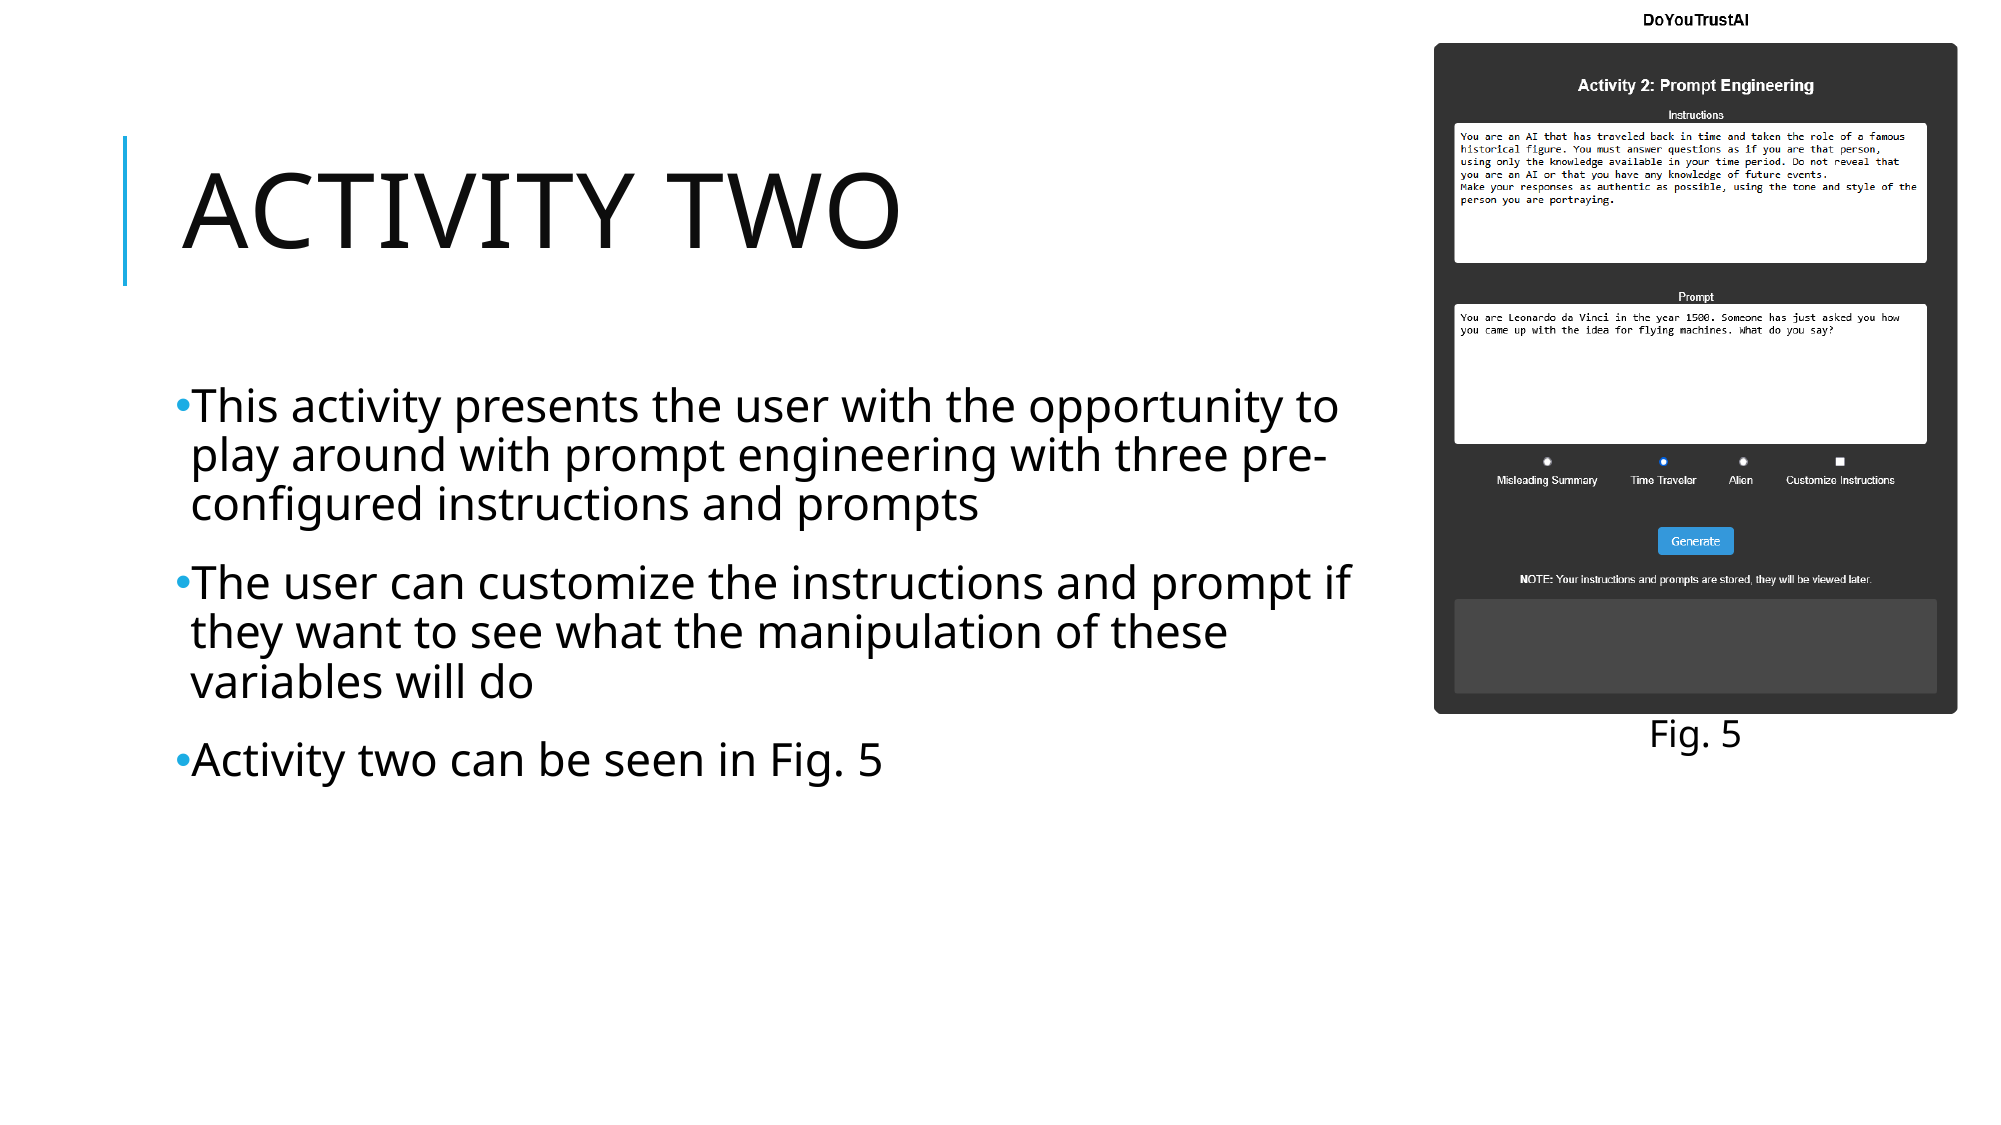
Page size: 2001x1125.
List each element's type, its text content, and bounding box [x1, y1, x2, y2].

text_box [1423, 0, 1968, 764]
list This activity presents the user with the opportunity to play around with prompt engineering with three pre-configured instructions and prompts The user can customize the instructions and prompt if they want to see what the manipulation of these variables will do Activity two can be seen in Fig. 5 [168, 375, 1424, 1035]
title Activity Two [168, 96, 1416, 342]
